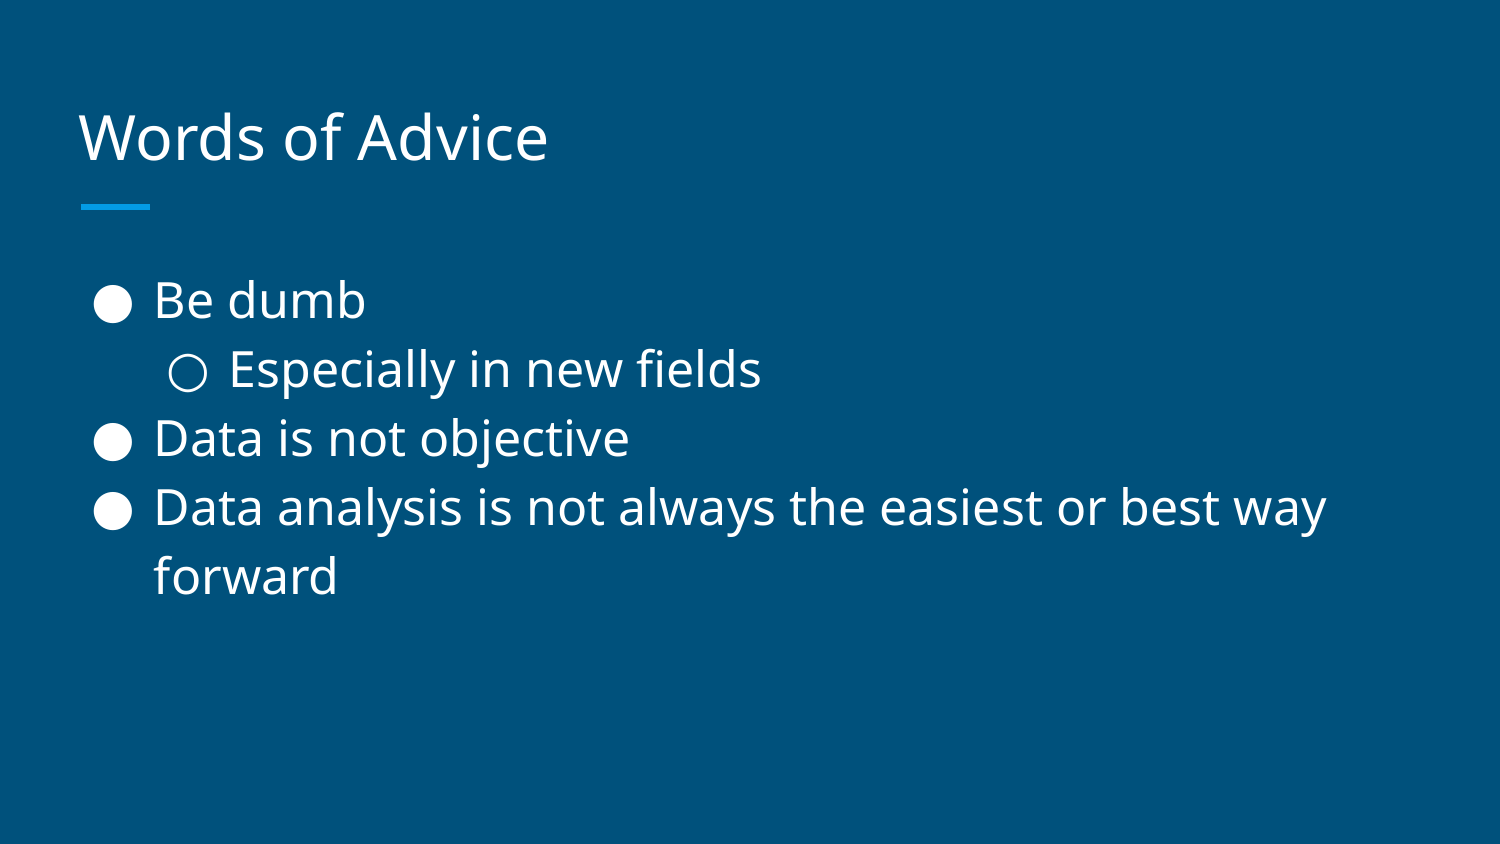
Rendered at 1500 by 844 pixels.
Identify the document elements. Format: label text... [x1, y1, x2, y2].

list Be dumb Especially in new fields Data is not objective Data analysis is not always the easiest or best way forward [63, 244, 1437, 750]
title Words of Advice [63, 75, 1437, 188]
